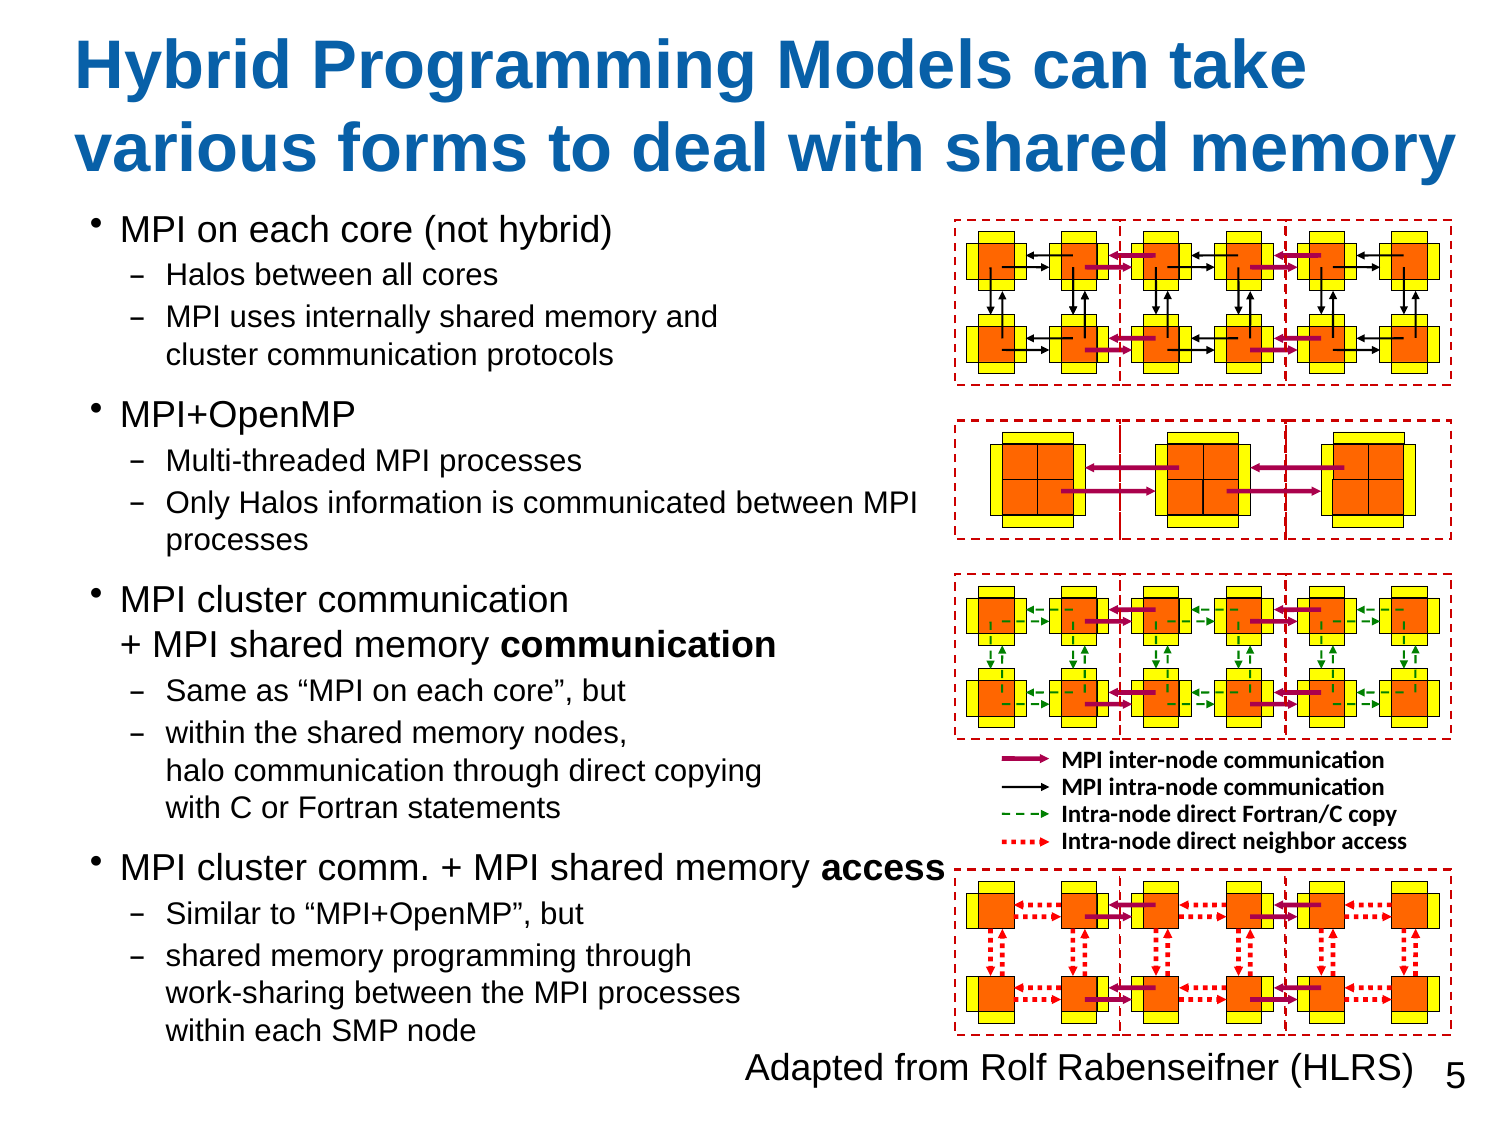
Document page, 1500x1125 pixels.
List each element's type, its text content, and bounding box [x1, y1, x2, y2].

title Hybrid Programming Models can take various forms to deal with shared memory [74, 20, 1475, 167]
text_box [954, 219, 1452, 1036]
text_box Adapted from Rolf Rabenseifner (HLRS) [730, 1035, 1430, 1096]
list MPI on each core (not hybrid) Halos between all cores MPI uses internally shared memory and cluster communication protocols MPI+OpenMP Multi-threaded MPI processes Only Halos information is communicated between MPI processes MPI cluster communication + MPI shared memory communication Same as “MPI on each core”, but within the shared memory nodes, halo communication through direct copying with C or Fortran statements MPI cluster comm. + MPI shared memory access Similar to “MPI+OpenMP”, but shared memory programming through work-sharing between the MPI processes within each SMP node [74, 196, 987, 1072]
